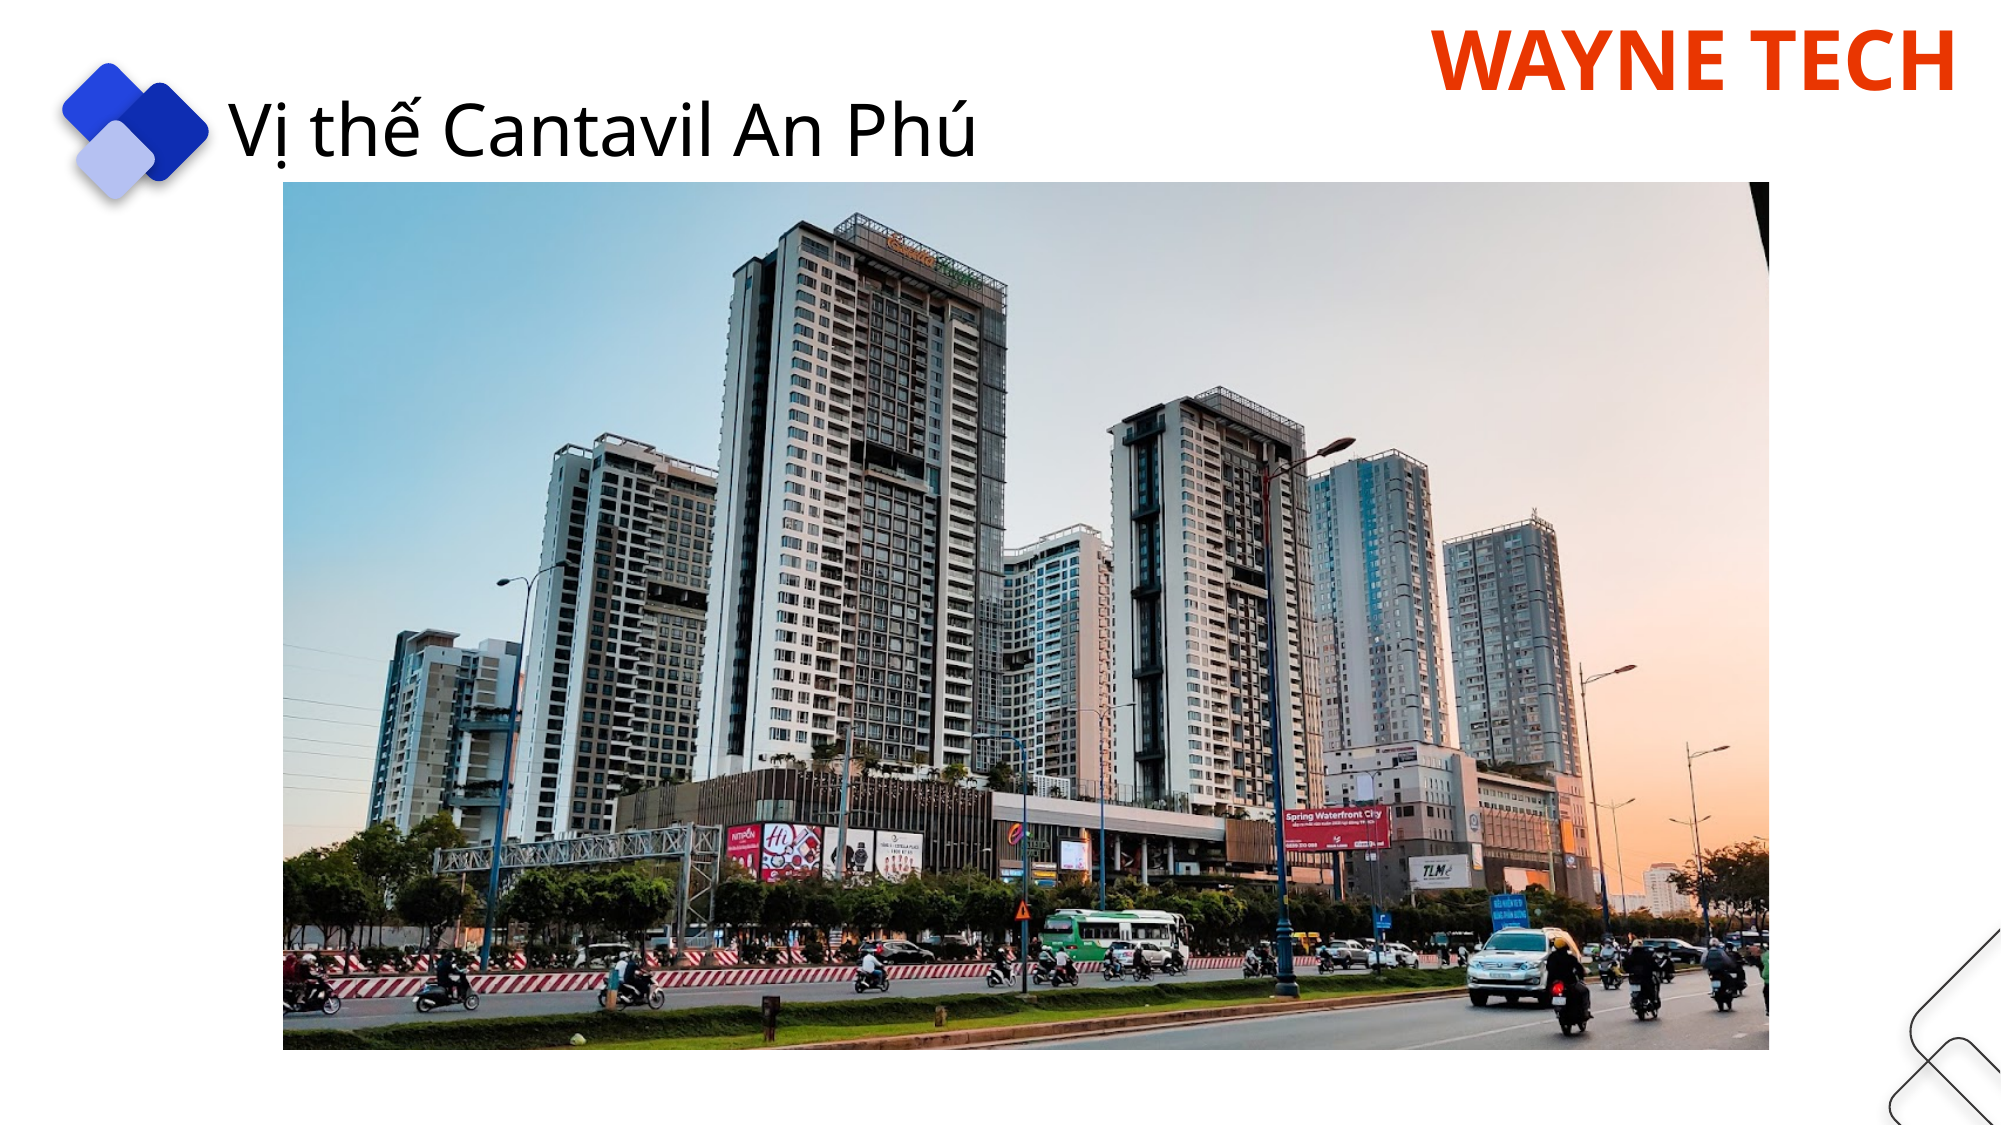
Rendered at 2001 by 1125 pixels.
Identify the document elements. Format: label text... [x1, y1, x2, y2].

picture [283, 181, 1770, 1050]
text_box Vị thế Cantavil An Phú [213, 75, 1657, 178]
